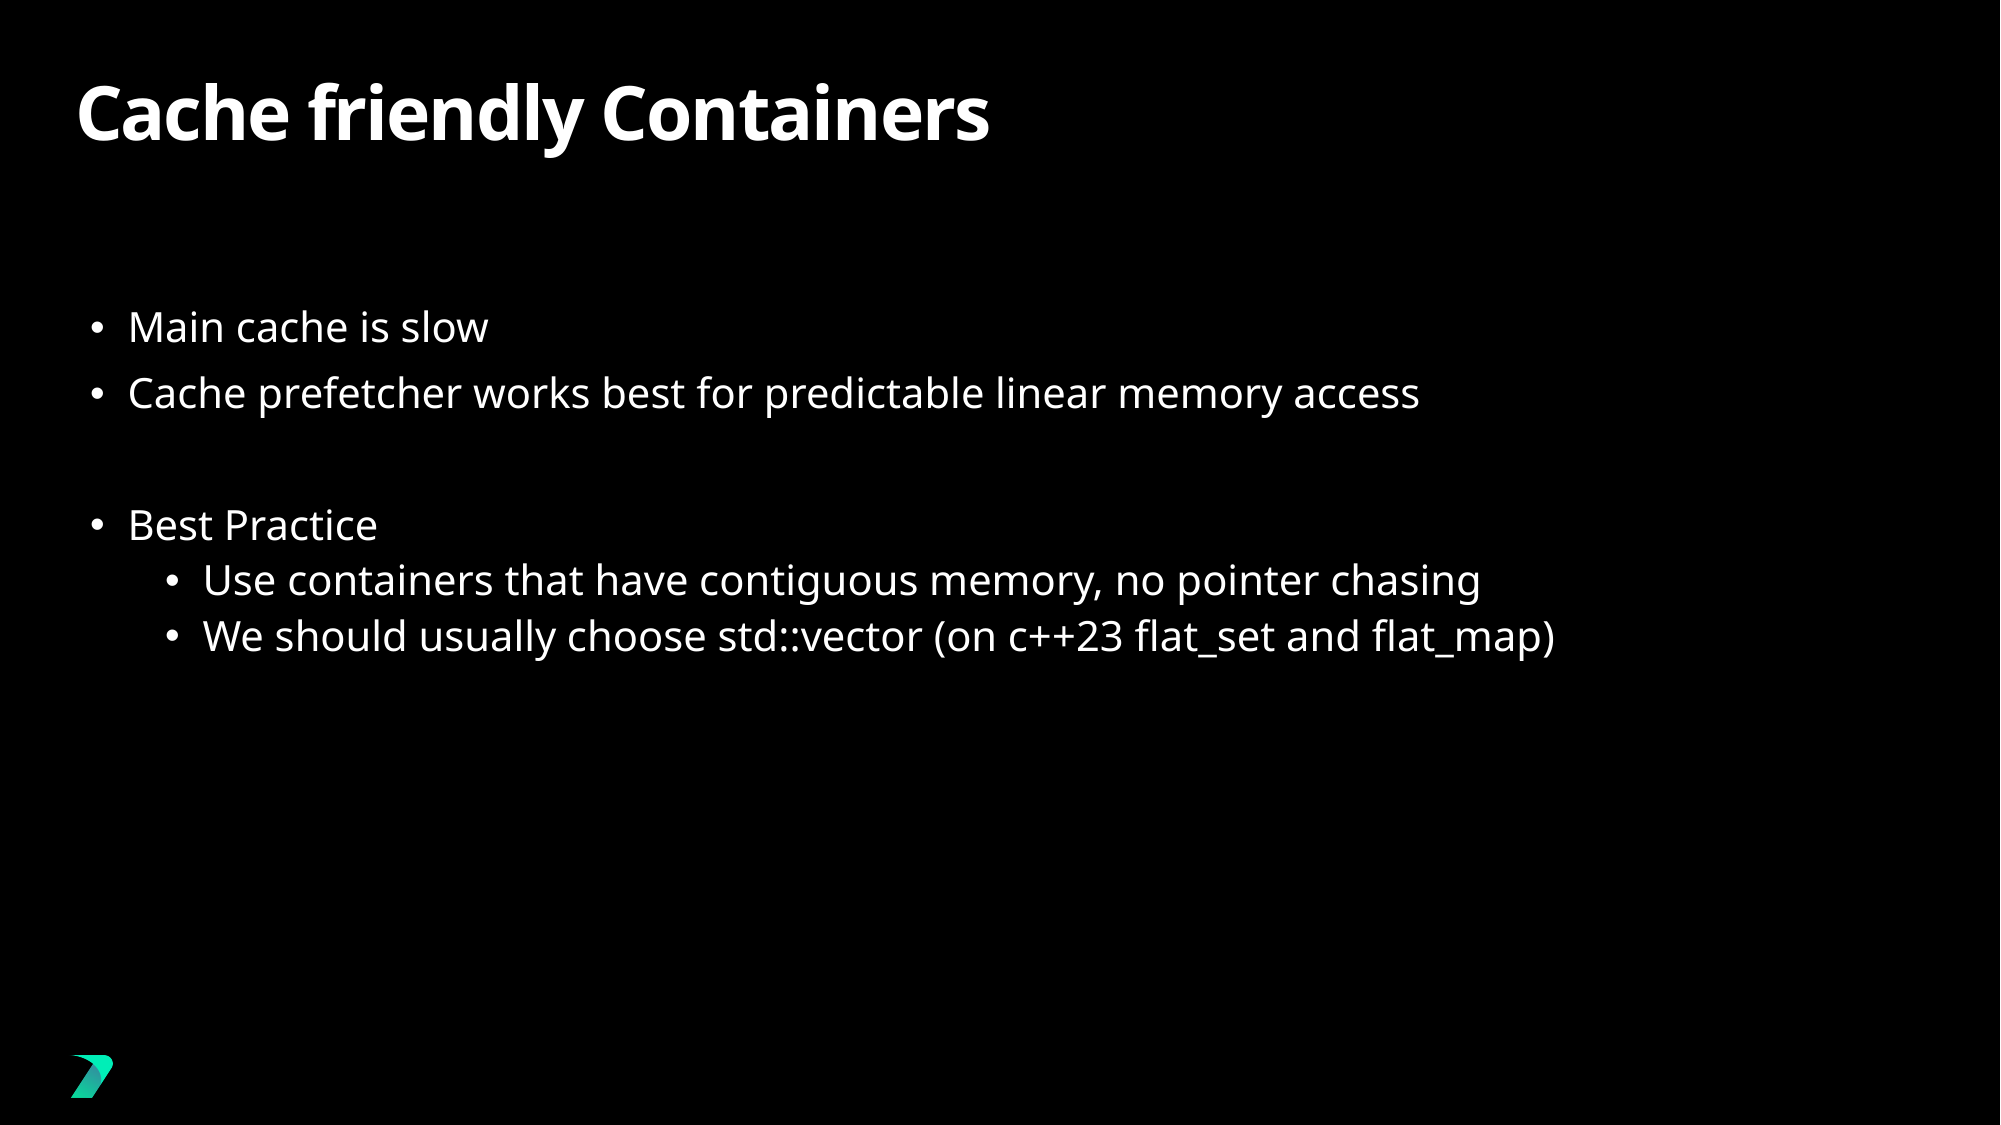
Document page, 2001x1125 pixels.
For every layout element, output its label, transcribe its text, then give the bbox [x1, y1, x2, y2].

picture [67, 1055, 113, 1098]
list Main cache is slow Cache prefetcher works best for predictable linear memory access Best Practice Use containers that have contiguous memory, no pointer chasing We should usually choose std::vector (on c++23 flat_set and flat_map) [75, 299, 1925, 1014]
title Cache friendly Containers [75, 75, 1925, 179]
